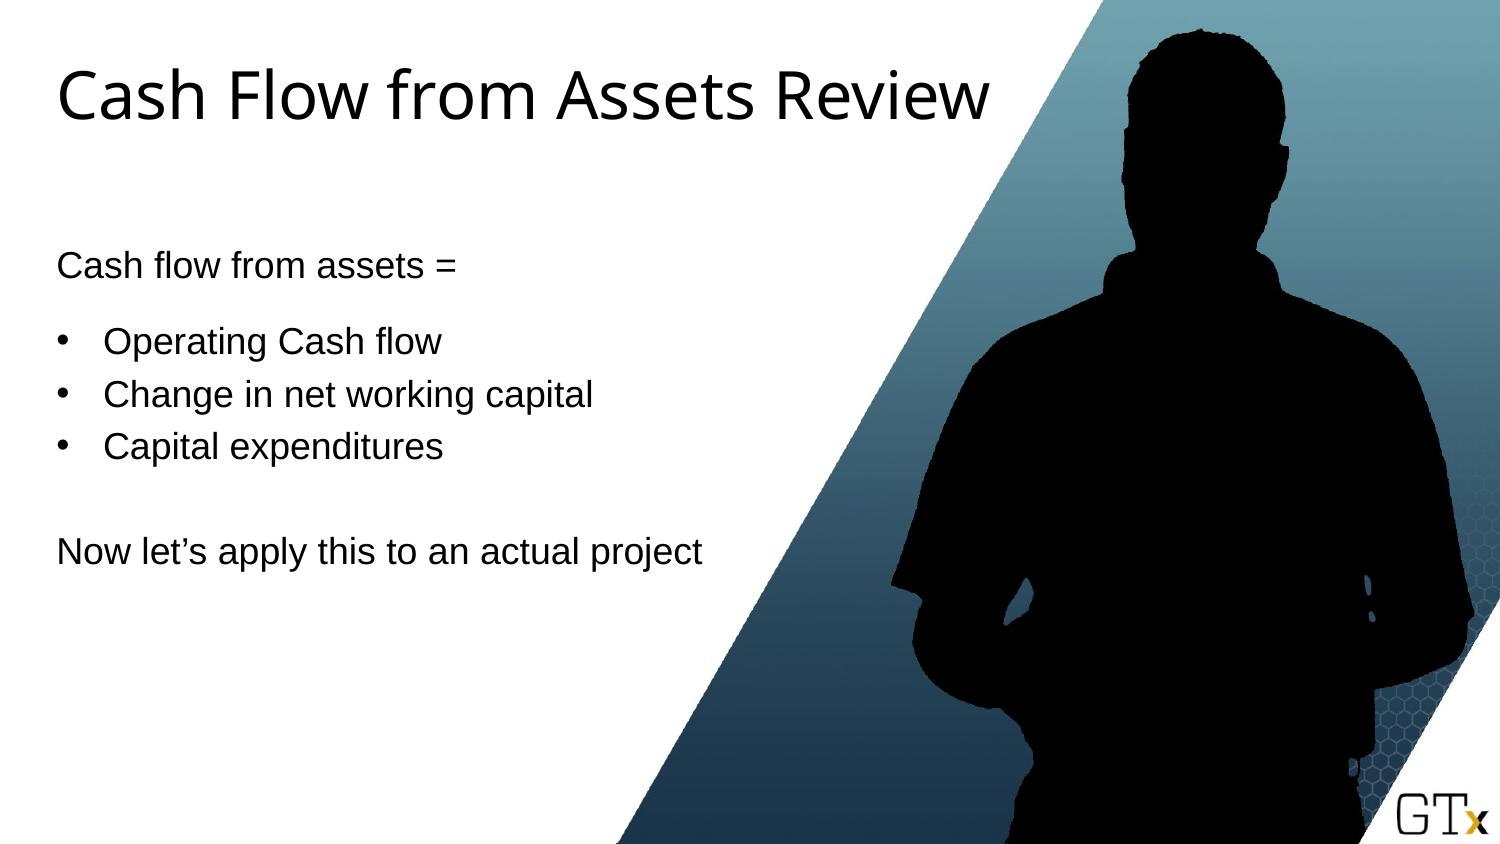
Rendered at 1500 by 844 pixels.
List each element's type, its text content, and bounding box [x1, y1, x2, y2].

list Cash flow from assets = Operating Cash flow Change in net working capital Capital expenditures Now let’s apply this to an actual project [41, 234, 750, 819]
title Cash Flow from Assets Review [41, 45, 1056, 234]
picture [0, 0, 1500, 844]
